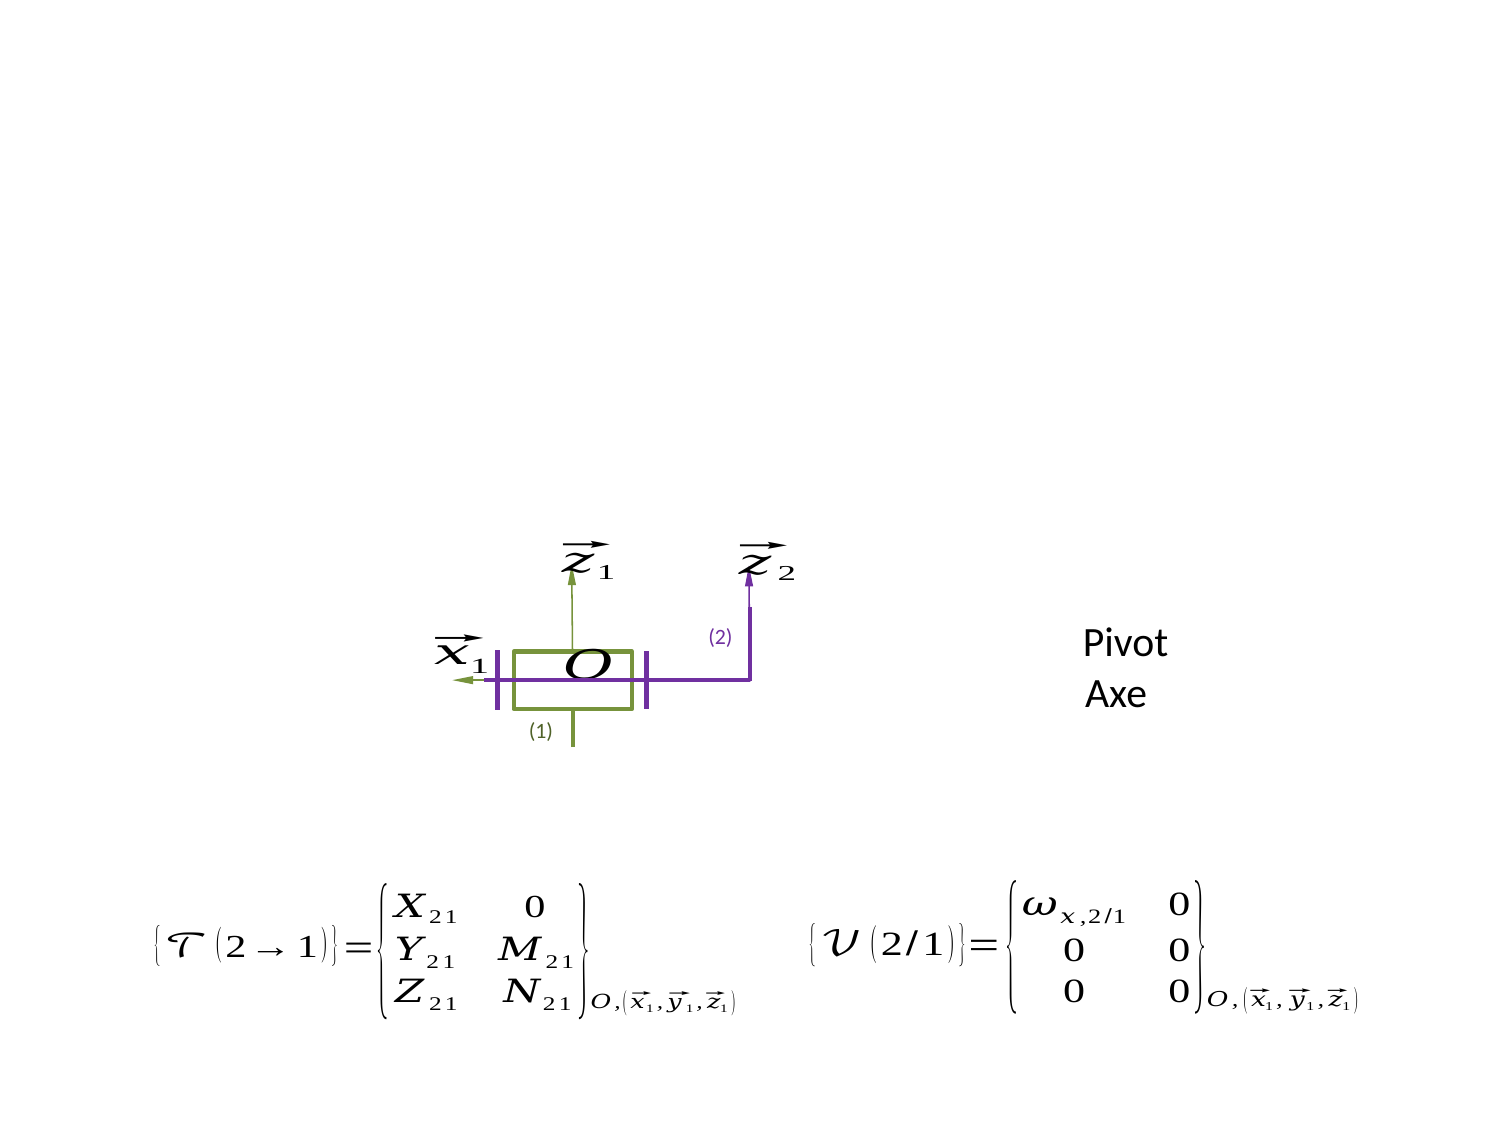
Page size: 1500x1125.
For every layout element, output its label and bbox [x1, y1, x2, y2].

text_box [429, 539, 795, 753]
